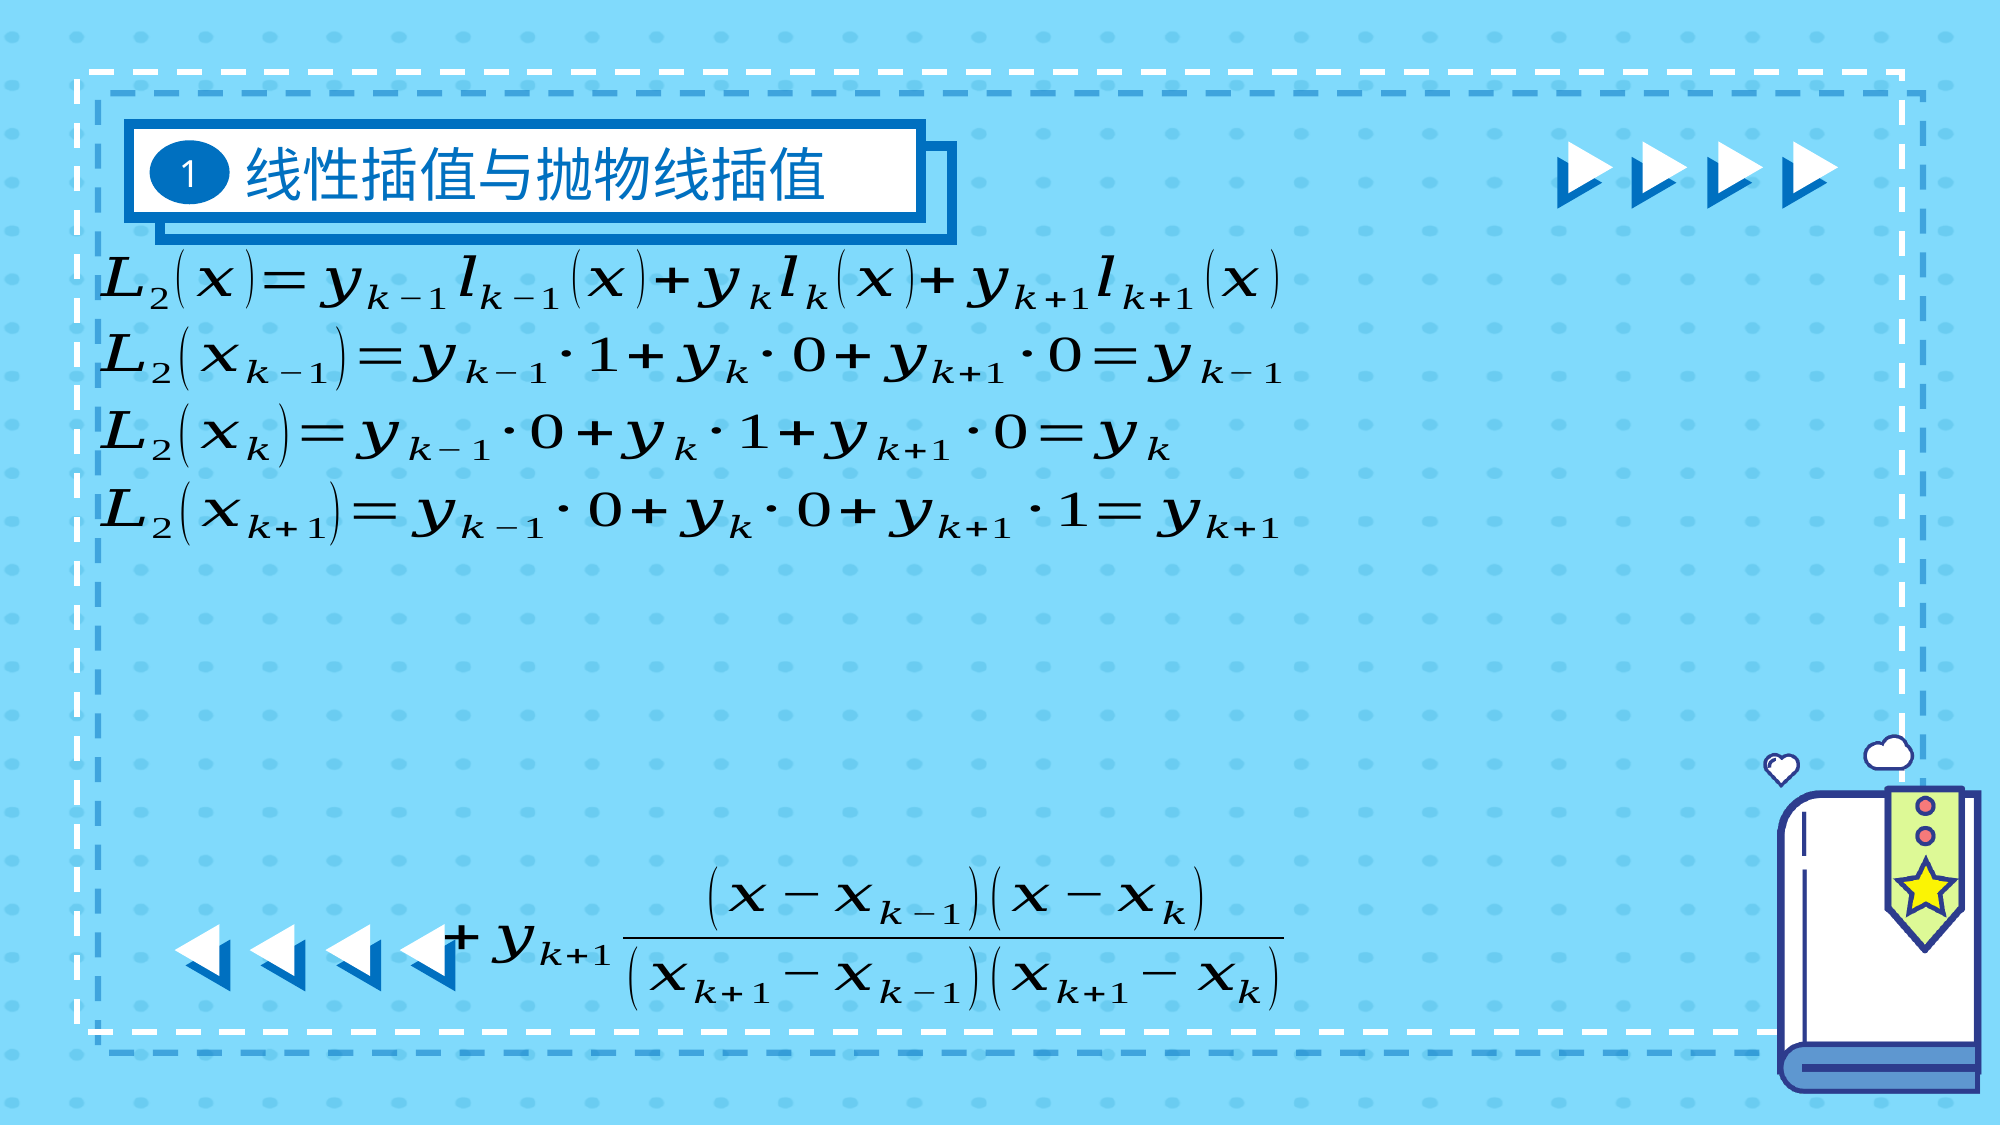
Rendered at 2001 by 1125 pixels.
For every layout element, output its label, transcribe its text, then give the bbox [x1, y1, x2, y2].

picture [3, 1, 2001, 1125]
text_box 1 [148, 139, 231, 206]
text_box 线性插值与抛物线插值 [229, 130, 866, 216]
